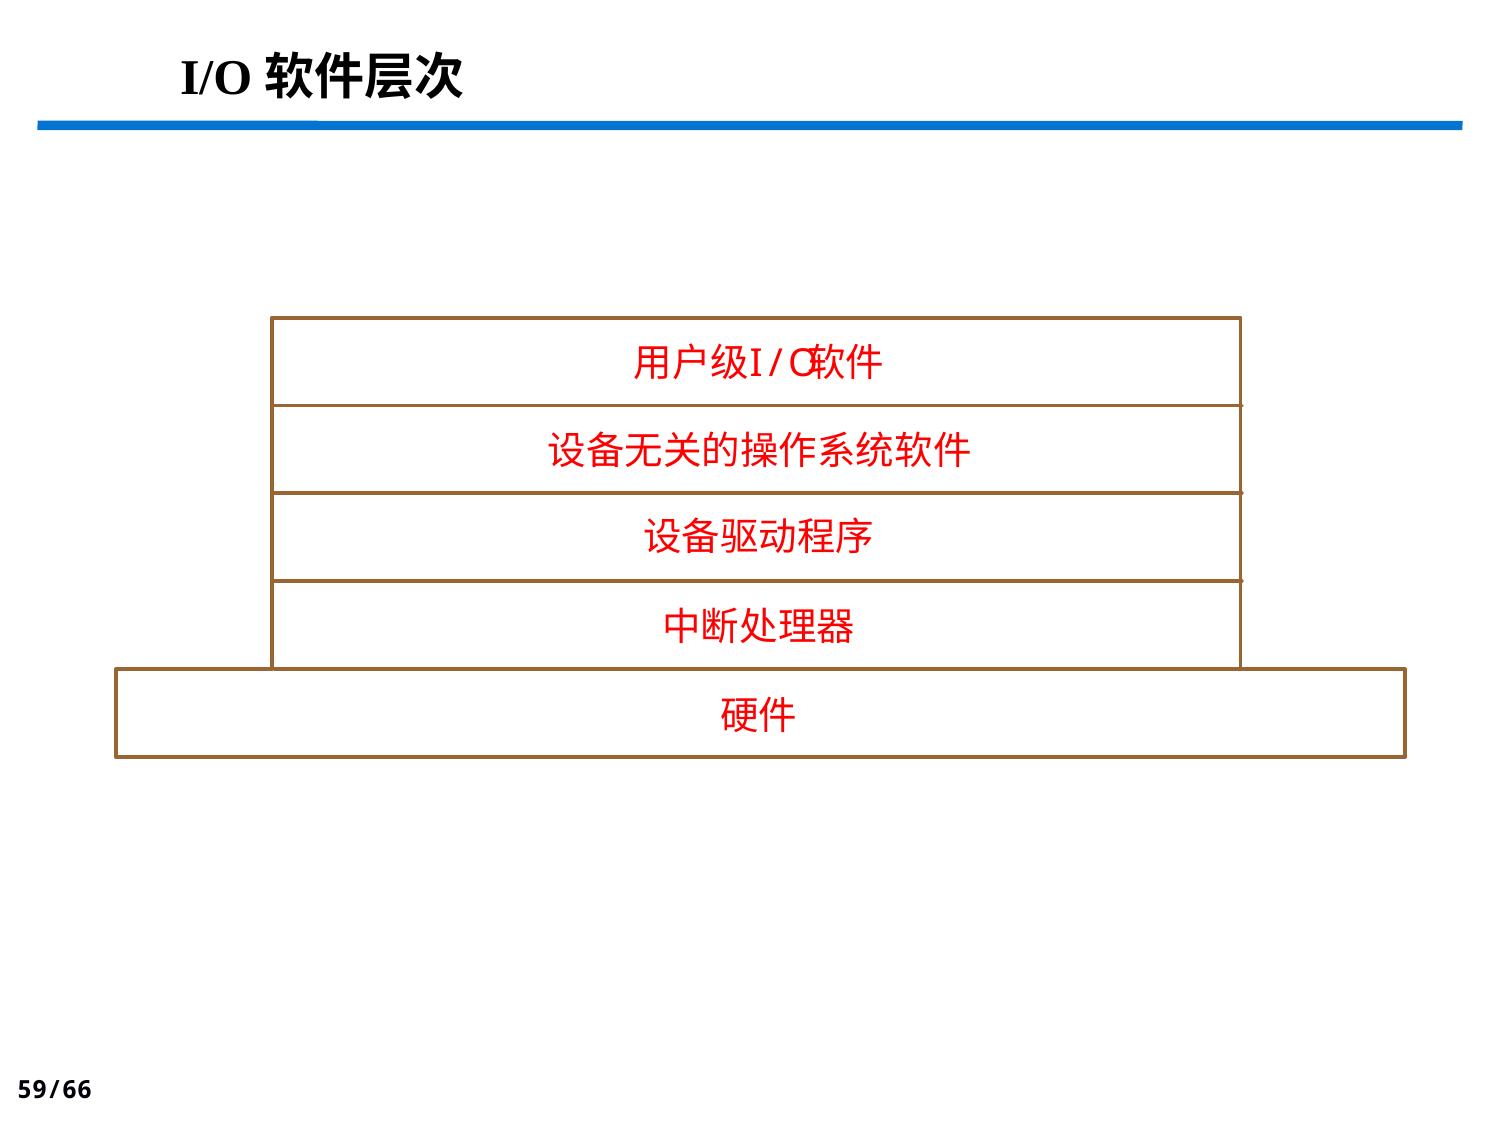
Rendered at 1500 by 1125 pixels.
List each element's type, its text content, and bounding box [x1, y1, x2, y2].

text_box I/O软件层次 [165, 36, 904, 114]
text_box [105, 307, 1415, 768]
